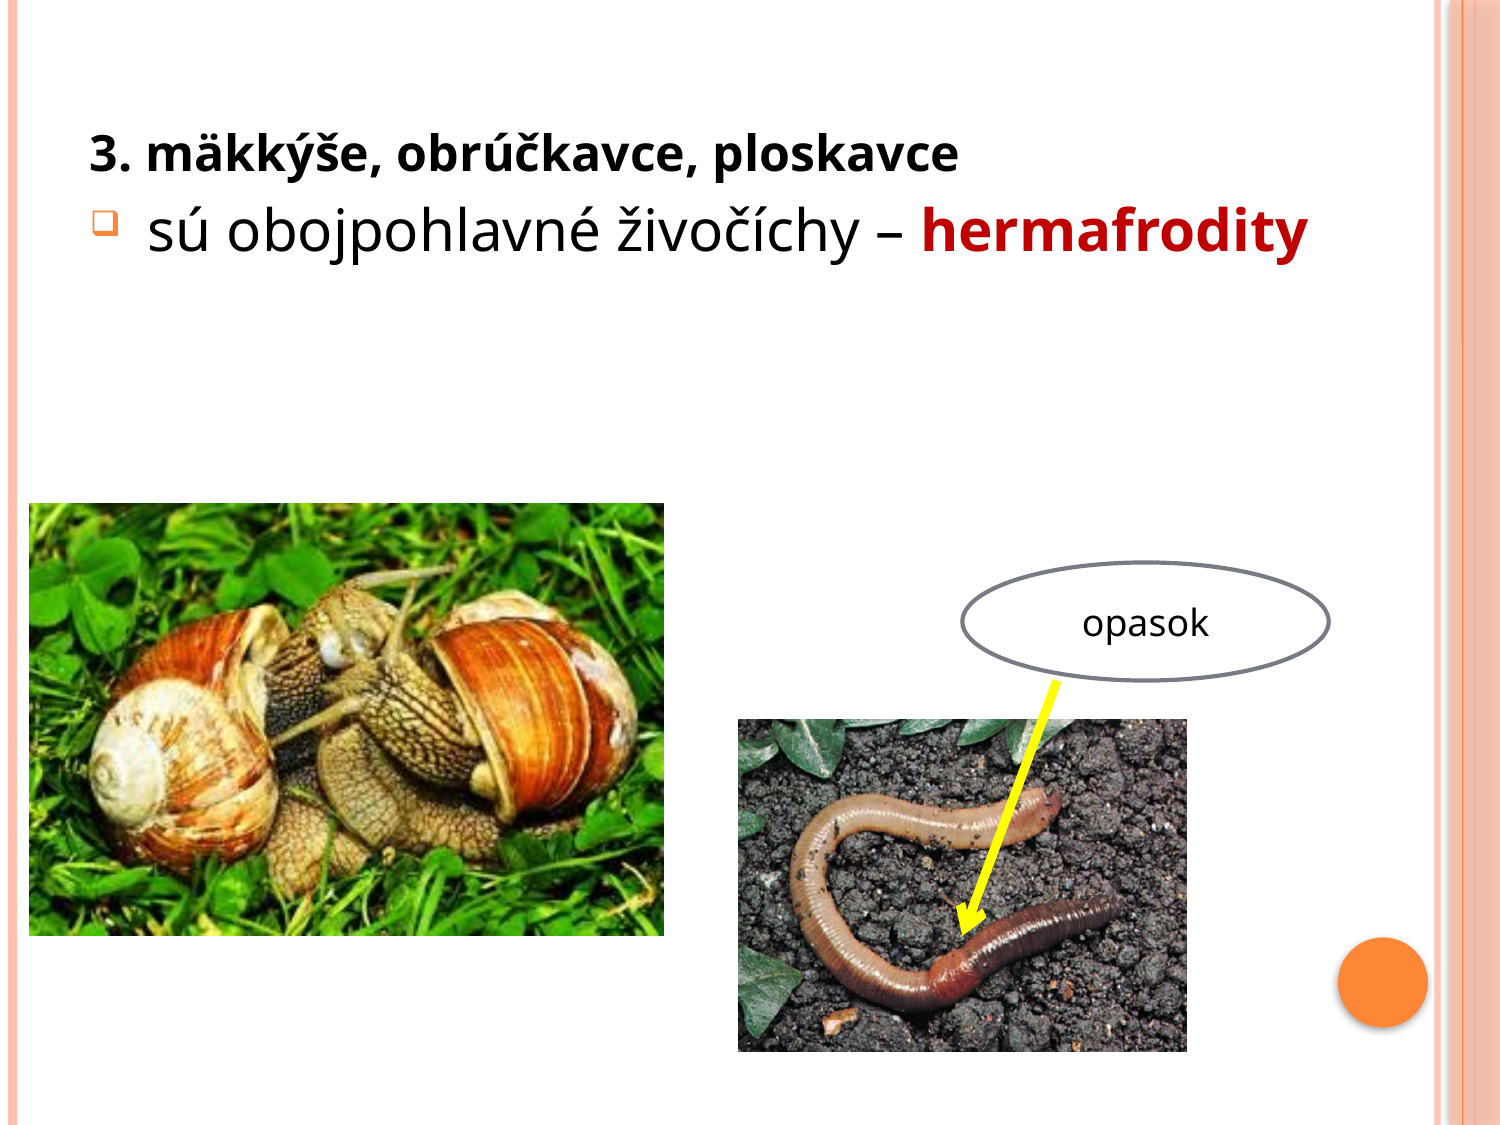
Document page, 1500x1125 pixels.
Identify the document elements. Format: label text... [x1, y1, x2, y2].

picture [28, 502, 665, 937]
list 3. mäkkýše, obrúčkavce, ploskavce sú obojpohlavné živočíchy – hermafrodity [75, 113, 1425, 1005]
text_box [961, 680, 1058, 937]
text_box opasok [960, 560, 1331, 683]
picture [737, 719, 1188, 1053]
